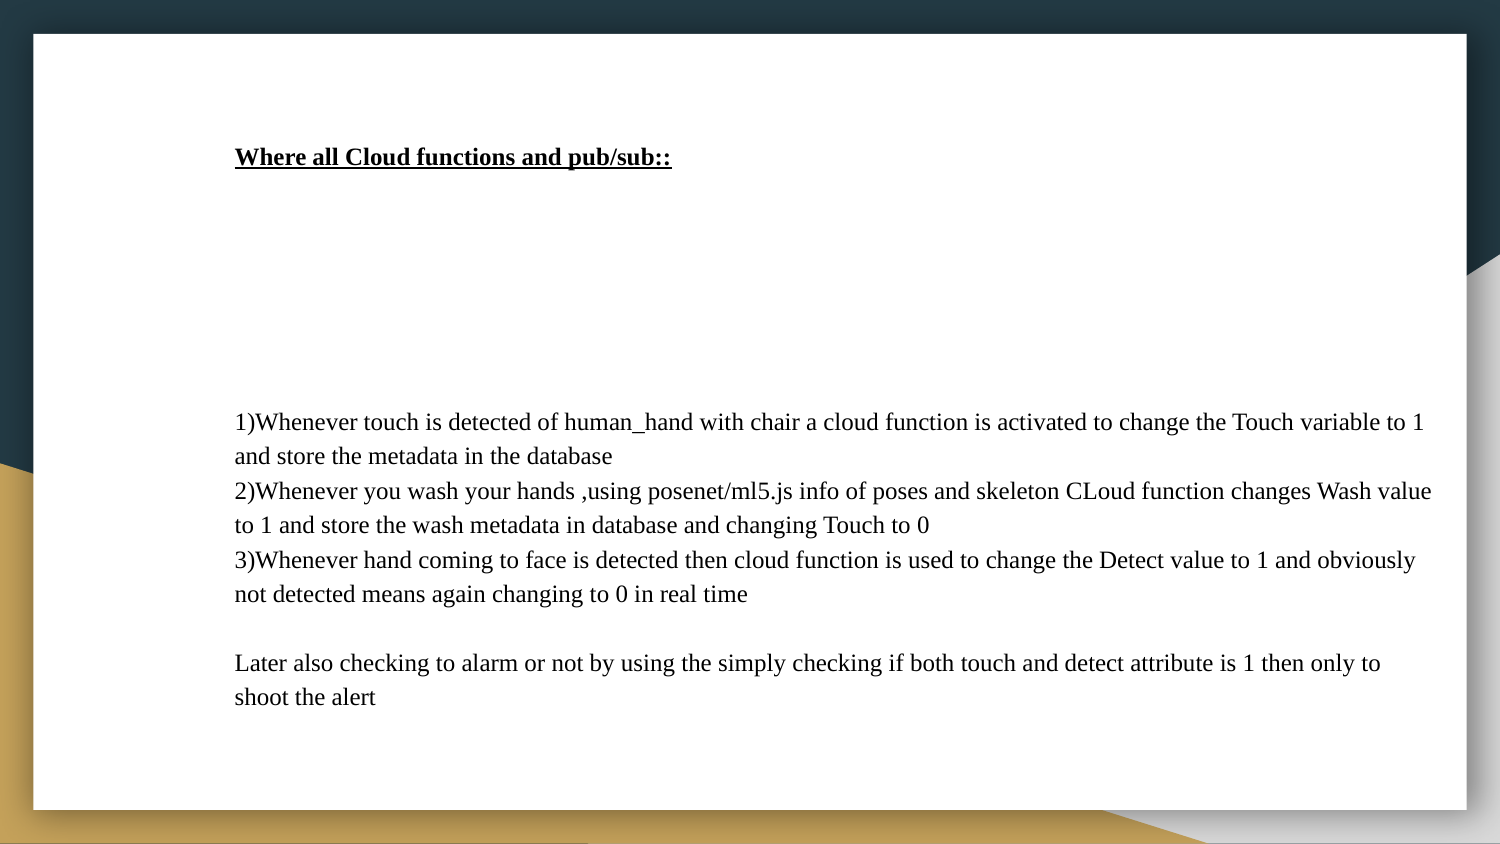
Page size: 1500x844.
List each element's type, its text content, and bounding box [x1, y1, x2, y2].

title Where all Cloud functions and pub/sub:: [219, 121, 1451, 278]
list 1)Whenever touch is detected of human_hand with chair a cloud function is activated to change the Touch variable to 1 and store the metadata in the database 2)Whenever you wash your hands ,using posenet/ml5.js info of poses and skeleton CLoud function changes Wash value to 1 and store the wash metadata in database and changing Touch to 0 3)Whenever hand coming to face is detected then cloud function is used to change the Detect value to 1 and obviously not detected means again changing to 0 in real time Later also checking to alarm or not by using the simply checking if both touch and detect attribute is 1 then only to shoot the alert [219, 321, 1451, 724]
